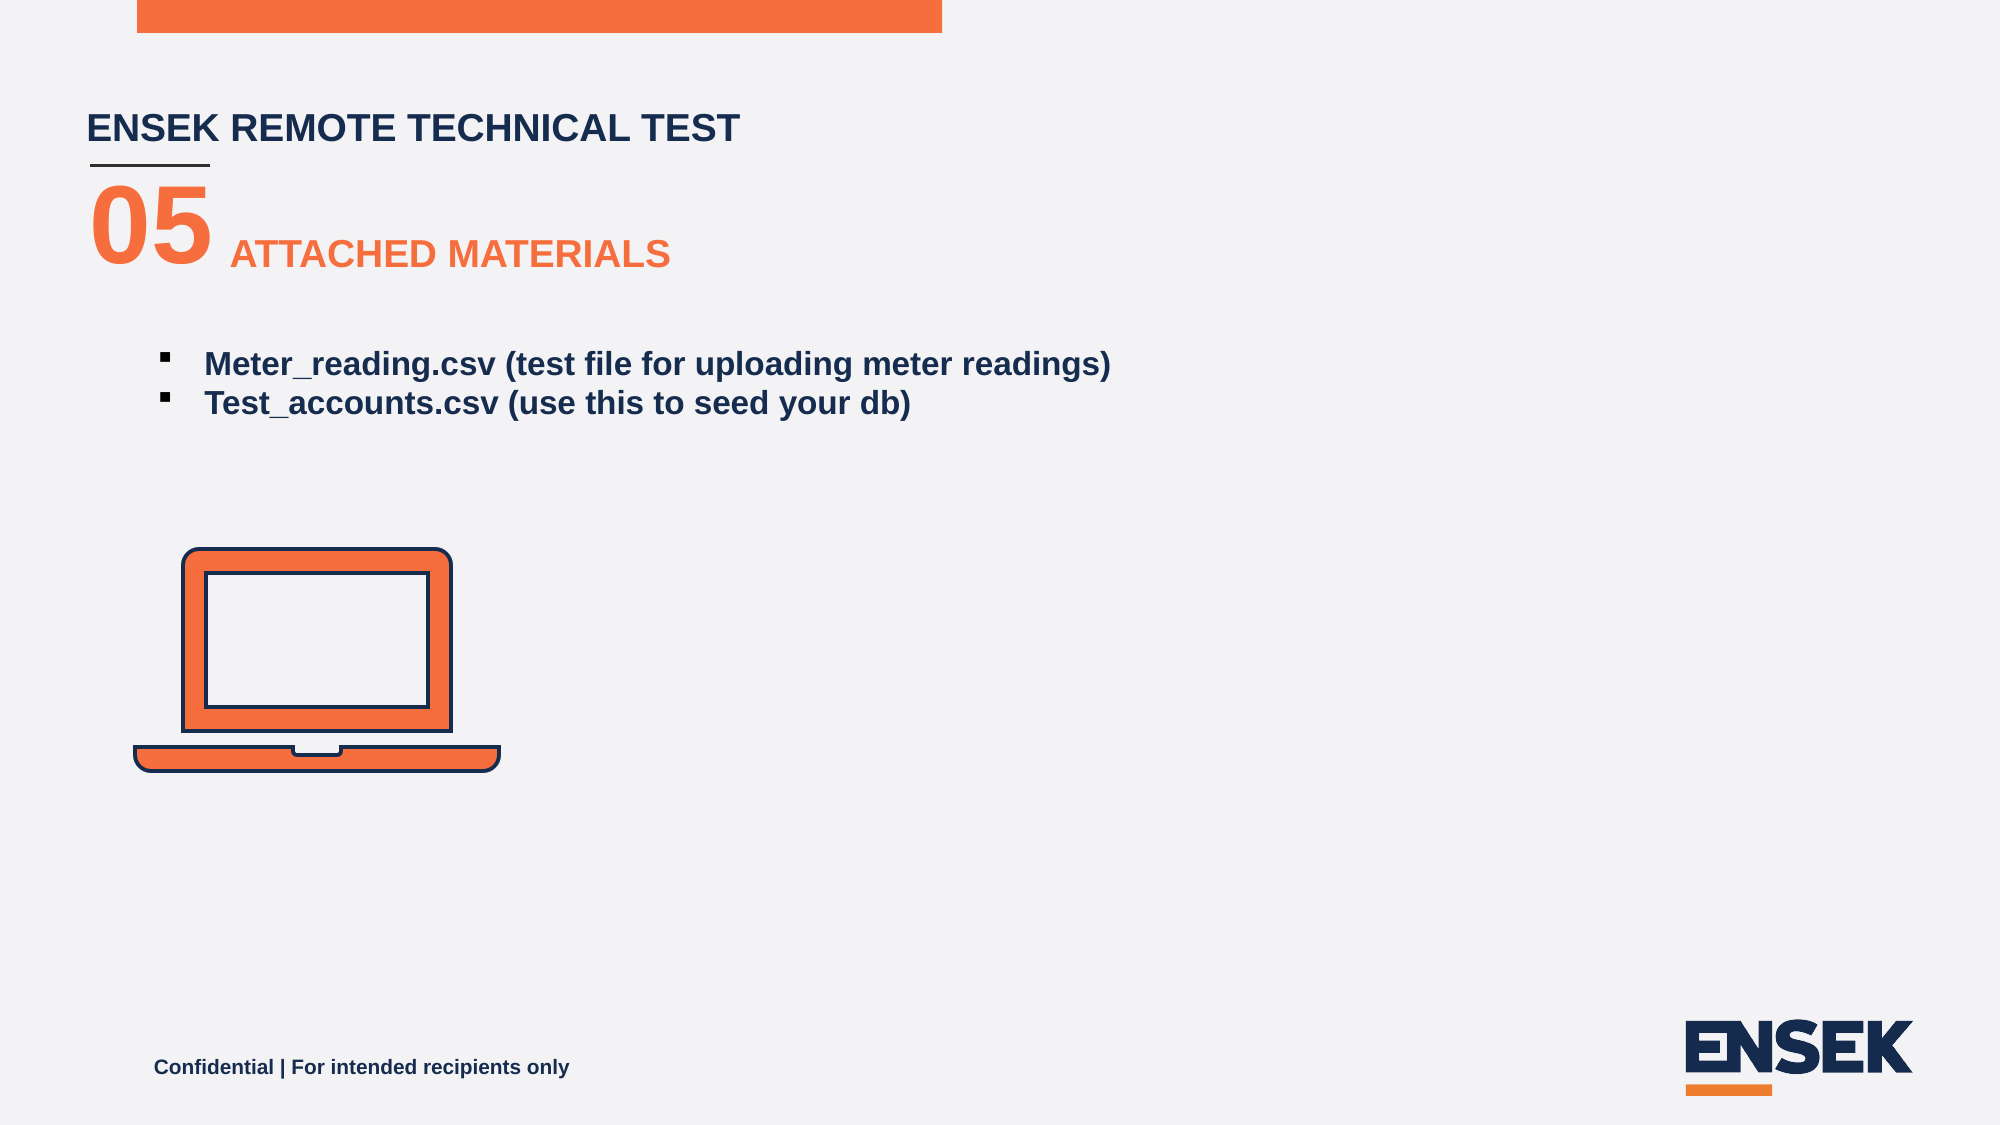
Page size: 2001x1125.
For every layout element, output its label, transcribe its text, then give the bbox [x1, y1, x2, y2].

picture [1677, 1008, 1922, 1107]
text_box 05 [41, 164, 209, 291]
text_box ENSEK REMOTE TECHNICAL TEST [66, 81, 1063, 171]
text_box Meter_reading.csv (test file for uploading meter readings) Test_accounts.csv (use this to seed your db) [137, 321, 1301, 804]
picture [127, 470, 506, 849]
text_box ATTACHED MATERIALS [209, 171, 773, 296]
